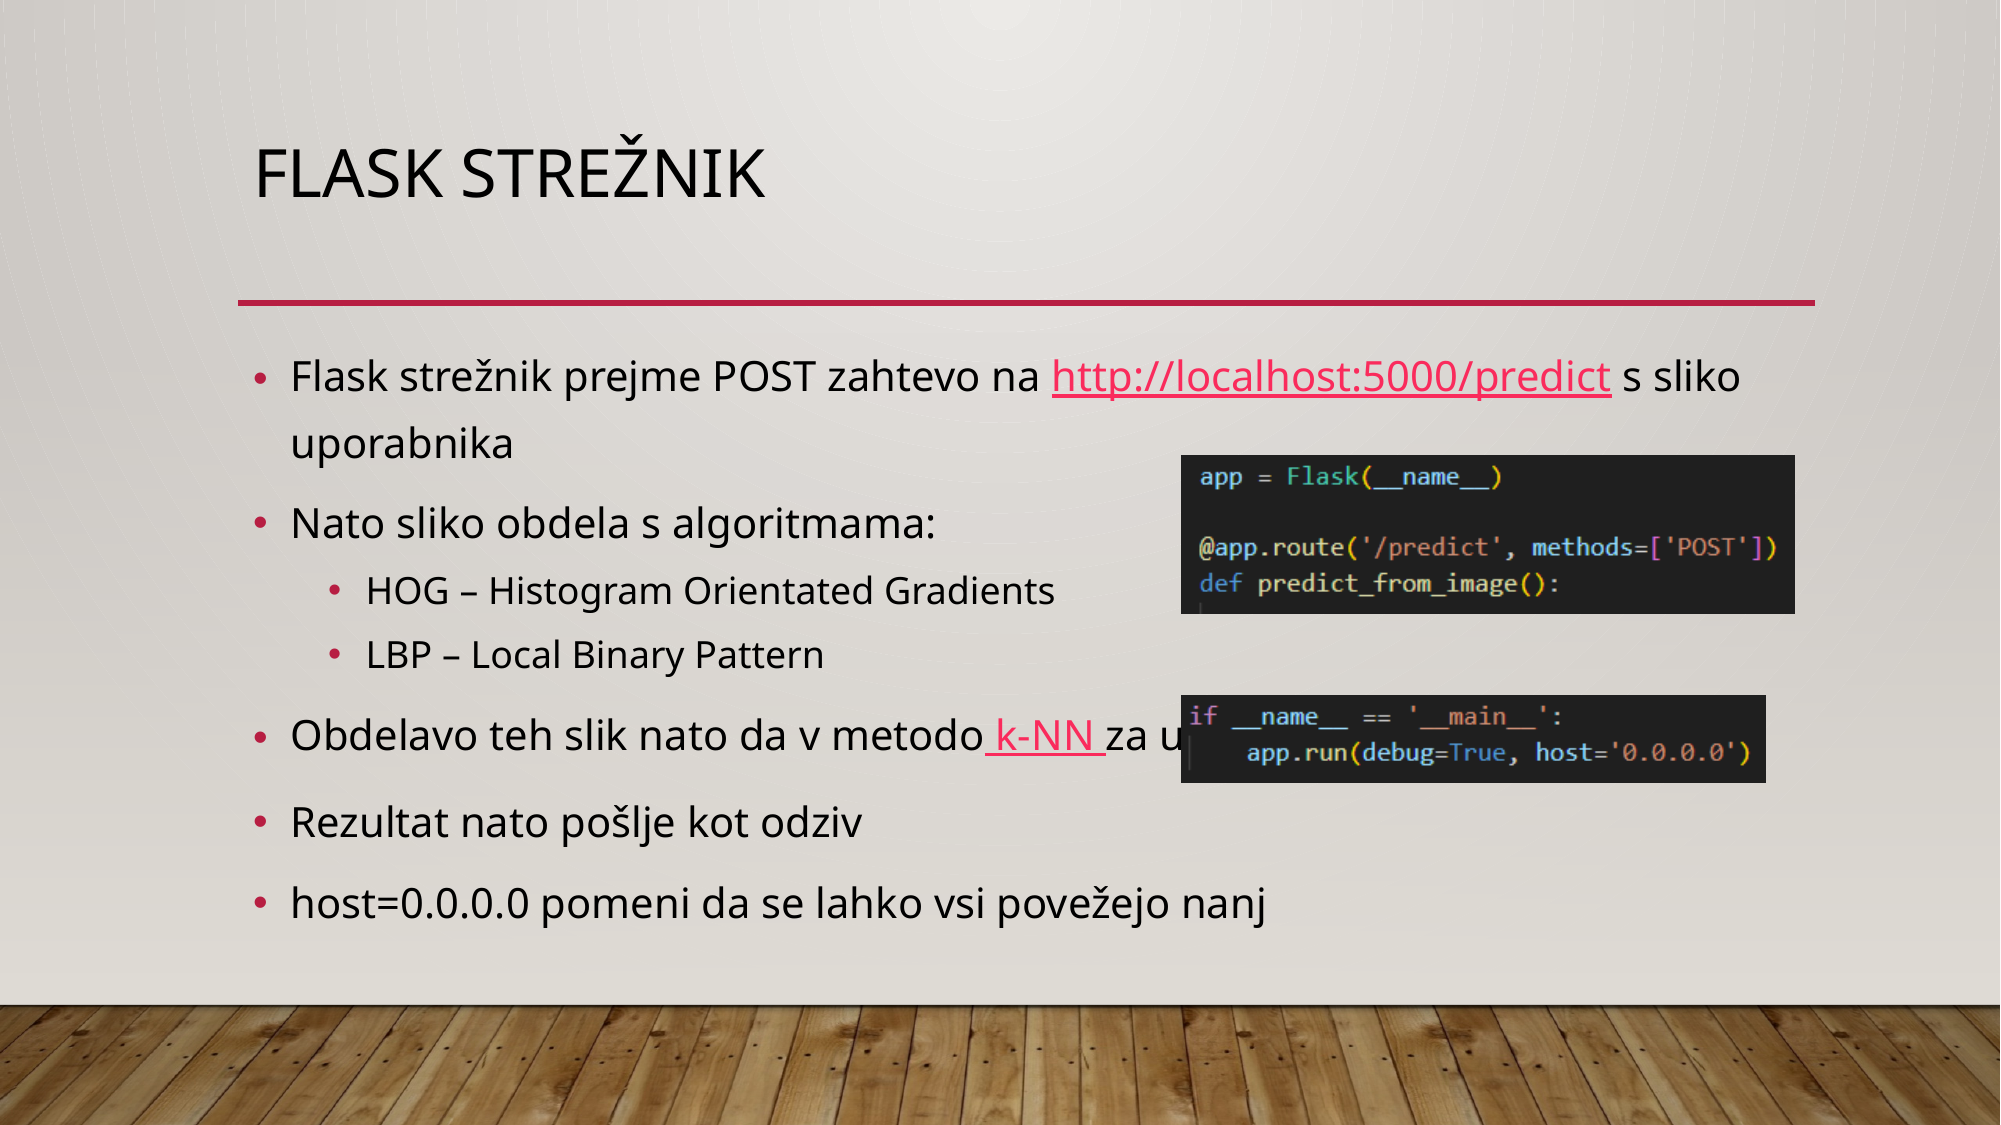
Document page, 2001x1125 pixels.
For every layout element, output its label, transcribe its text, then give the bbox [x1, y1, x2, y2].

picture [0, 1005, 2000, 1125]
picture [1181, 455, 1795, 614]
list Flask strežnik prejme POST zahtevo na http://localhost:5000/predict s sliko uporabnika Nato sliko obdela s algoritmama: HOG – Histogram Orientated Gradients LBP – Local Binary Pattern Obdelavo teh slik nato da v metodo k-NN za ugibanje uporabnika Rezultat nato pošlje kot odziv host=0.0.0.0 pomeni da se lahko vsi povežejo nanj [238, 330, 1814, 897]
picture [1181, 694, 1767, 783]
title Flask strežnik [238, 131, 1814, 305]
